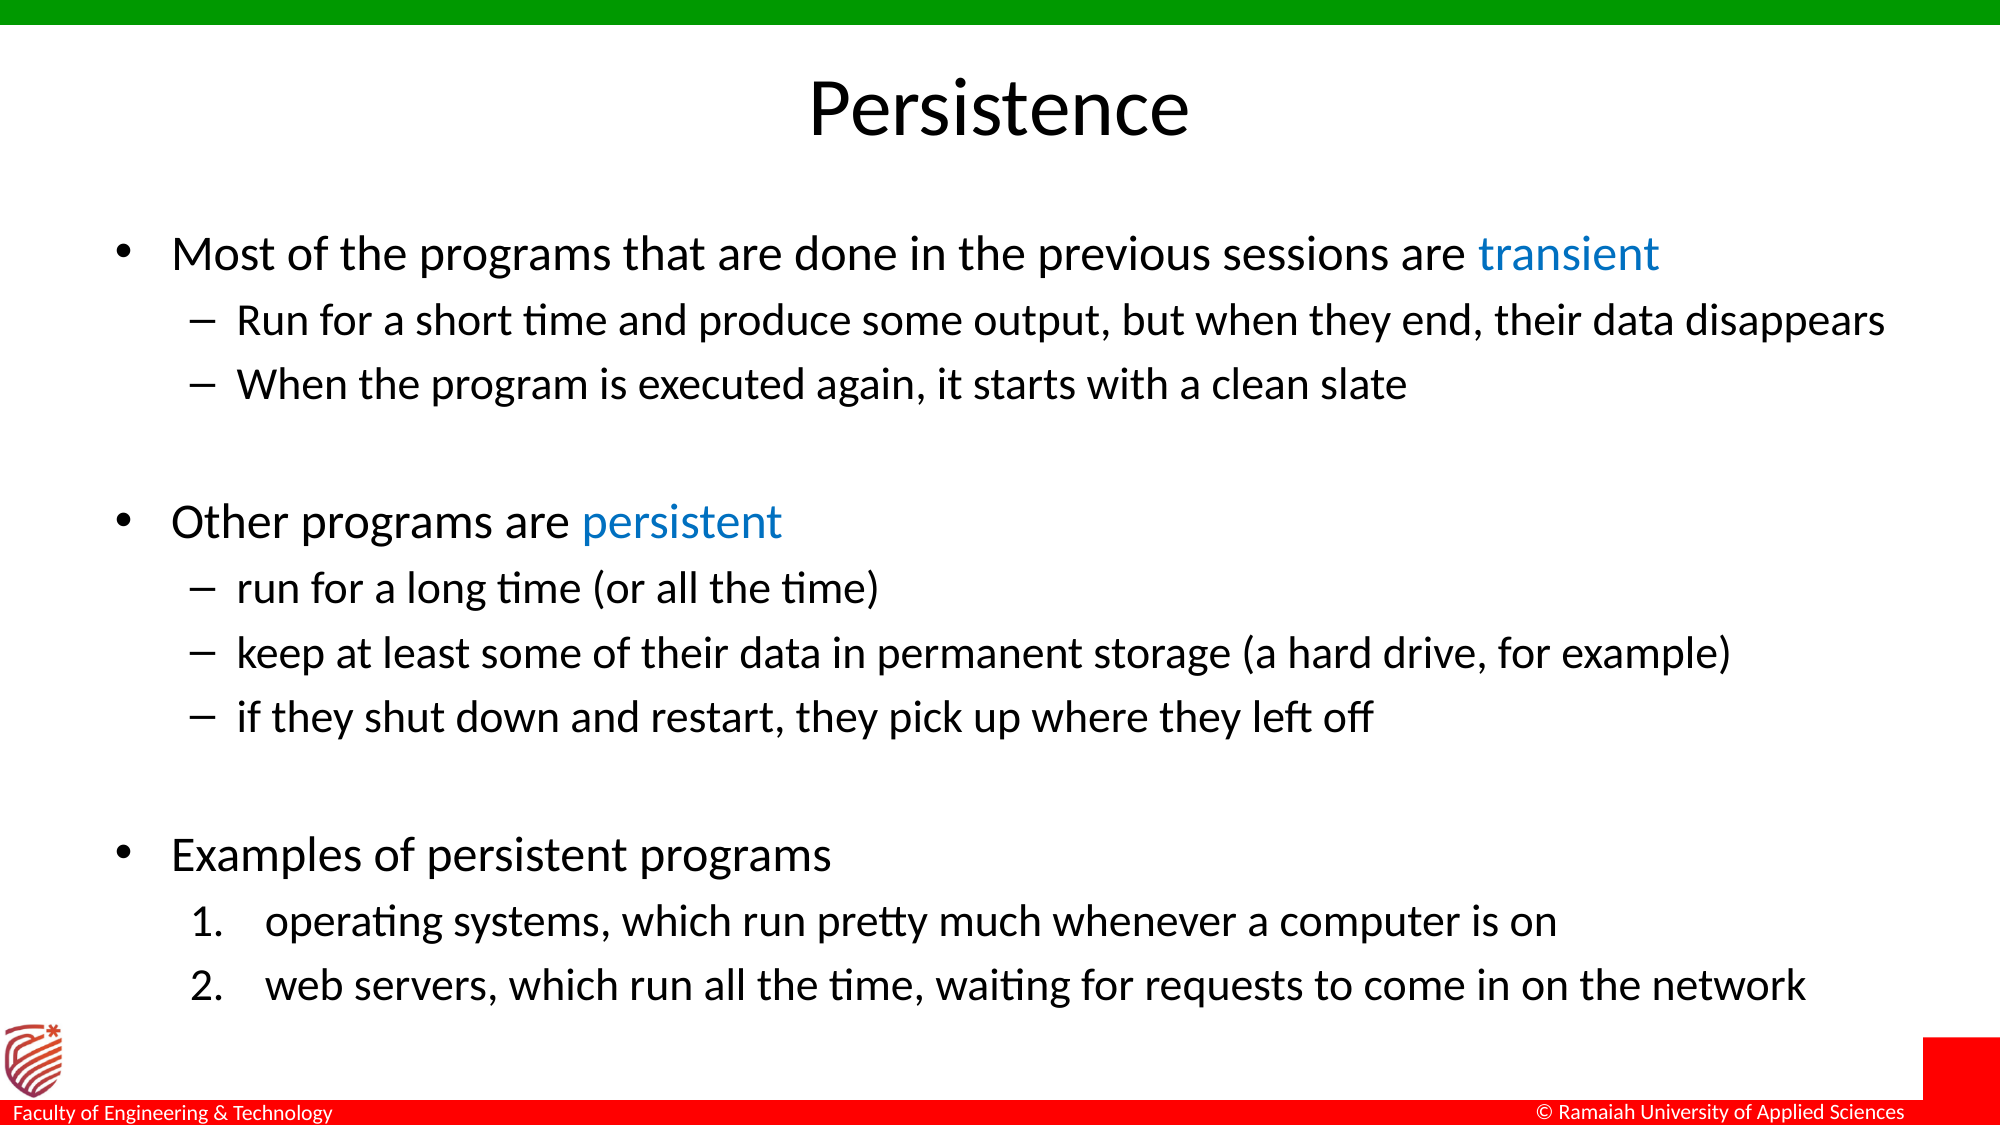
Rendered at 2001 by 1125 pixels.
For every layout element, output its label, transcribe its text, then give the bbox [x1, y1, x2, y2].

picture [0, 1013, 69, 1100]
list Most of the programs that are done in the previous sessions are transient Run for a short time and produce some output, but when they end, their data disappears When the program is executed again, it starts with a clean slate Other programs are persistent run for a long time (or all the time) keep at least some of their data in permanent storage (a hard drive, for example) if they shut down and restart, they pick up where they left off Examples of persistent programs operating systems, which run pretty much whenever a computer is on web servers, which run all the time, waiting for requests to come in on the network [99, 213, 1941, 1005]
title Persistence [99, 45, 1900, 213]
